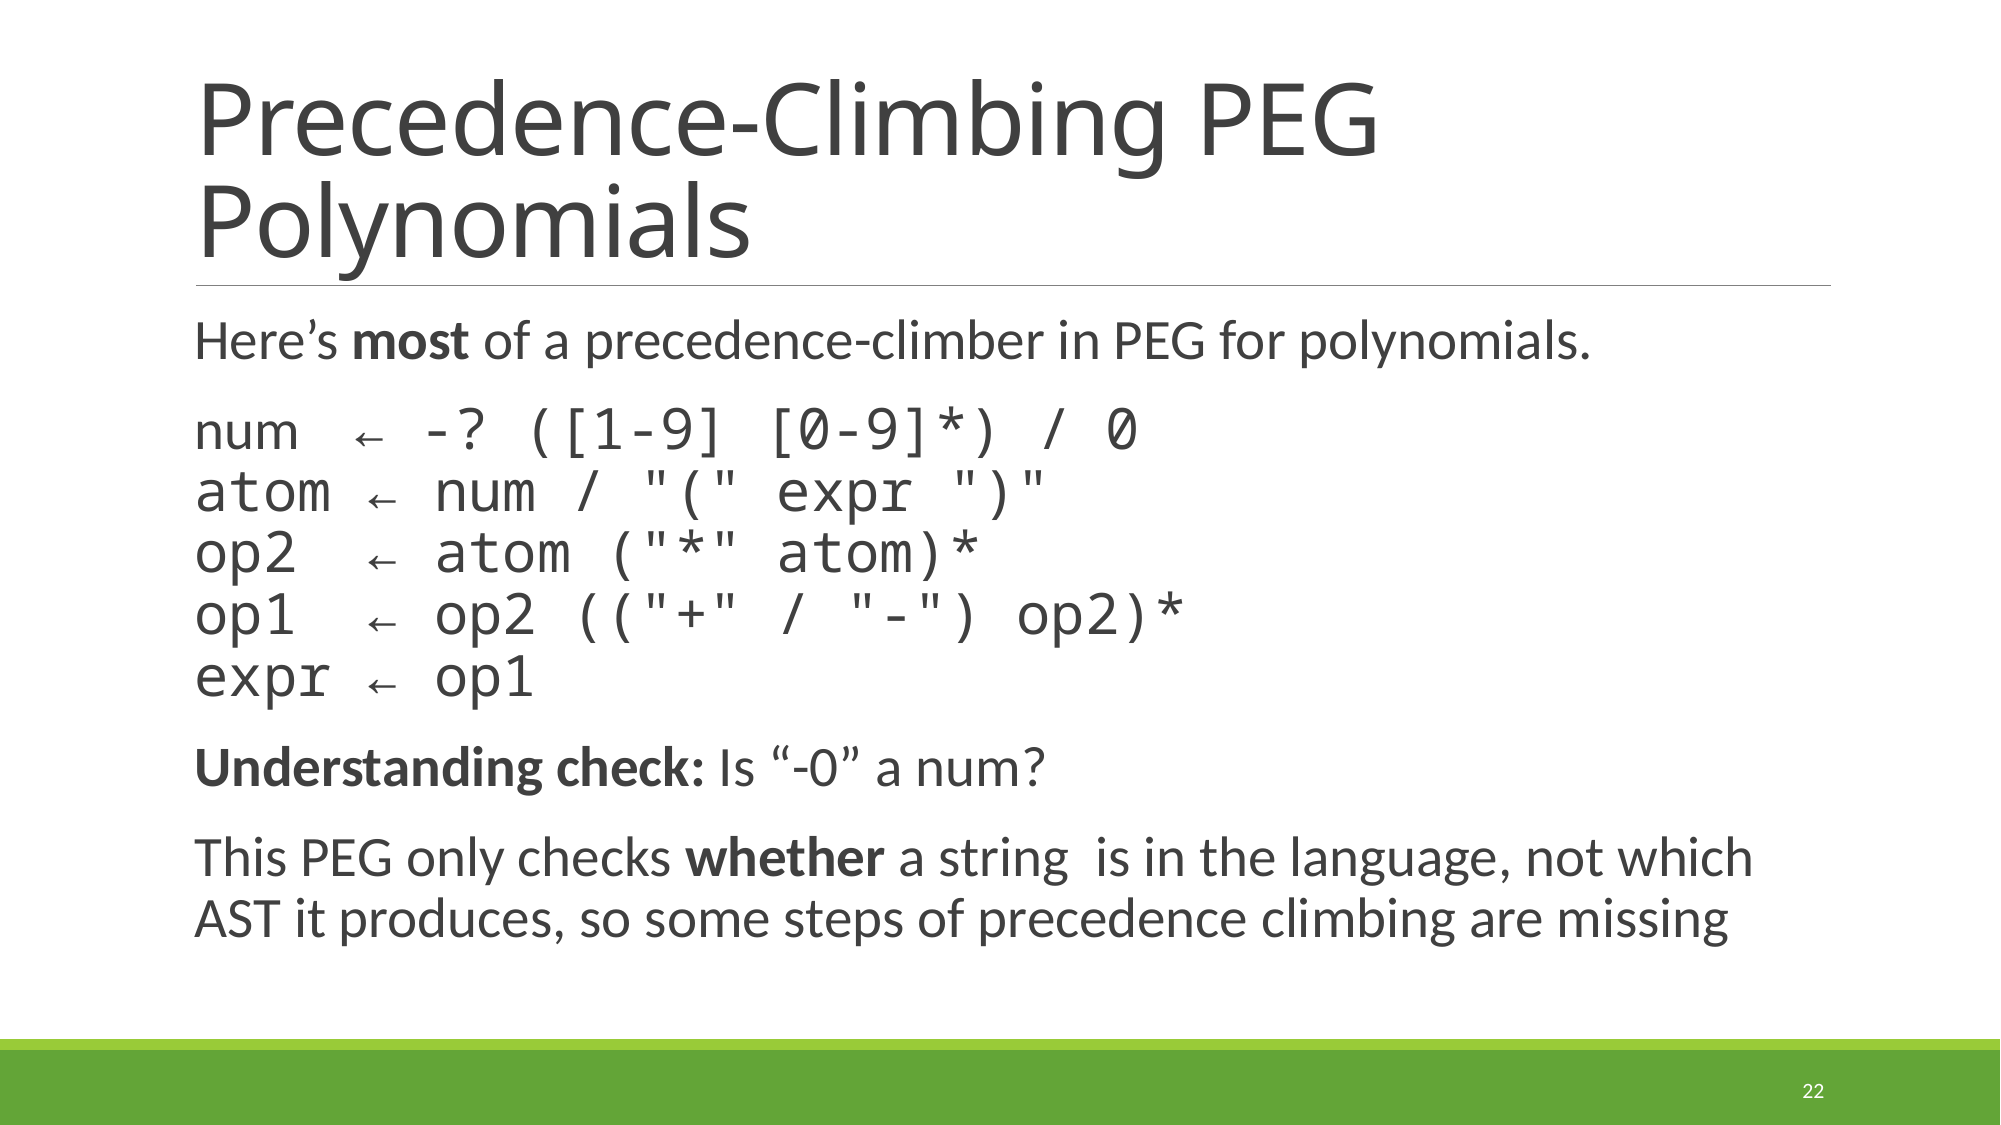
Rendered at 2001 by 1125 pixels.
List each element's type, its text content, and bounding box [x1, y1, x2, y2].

slide_number 22 [1624, 1059, 1840, 1120]
title Precedence-Climbing PEG Polynomials [180, 47, 1830, 285]
list Here’s most of a precedence-climber in PEG for polynomials. num ← -? ([1-9] [0-9]*) / 0 atom ← num / "(" expr ")" op2 ← atom ("*" atom)* op1 ← op2 (("+" / "-") op2)* expr ← op1 Understanding check: Is “-0” a num? This PEG only checks whether a string is in the language, not which AST it produces, so some steps of precedence climbing are missing [180, 302, 1830, 963]
